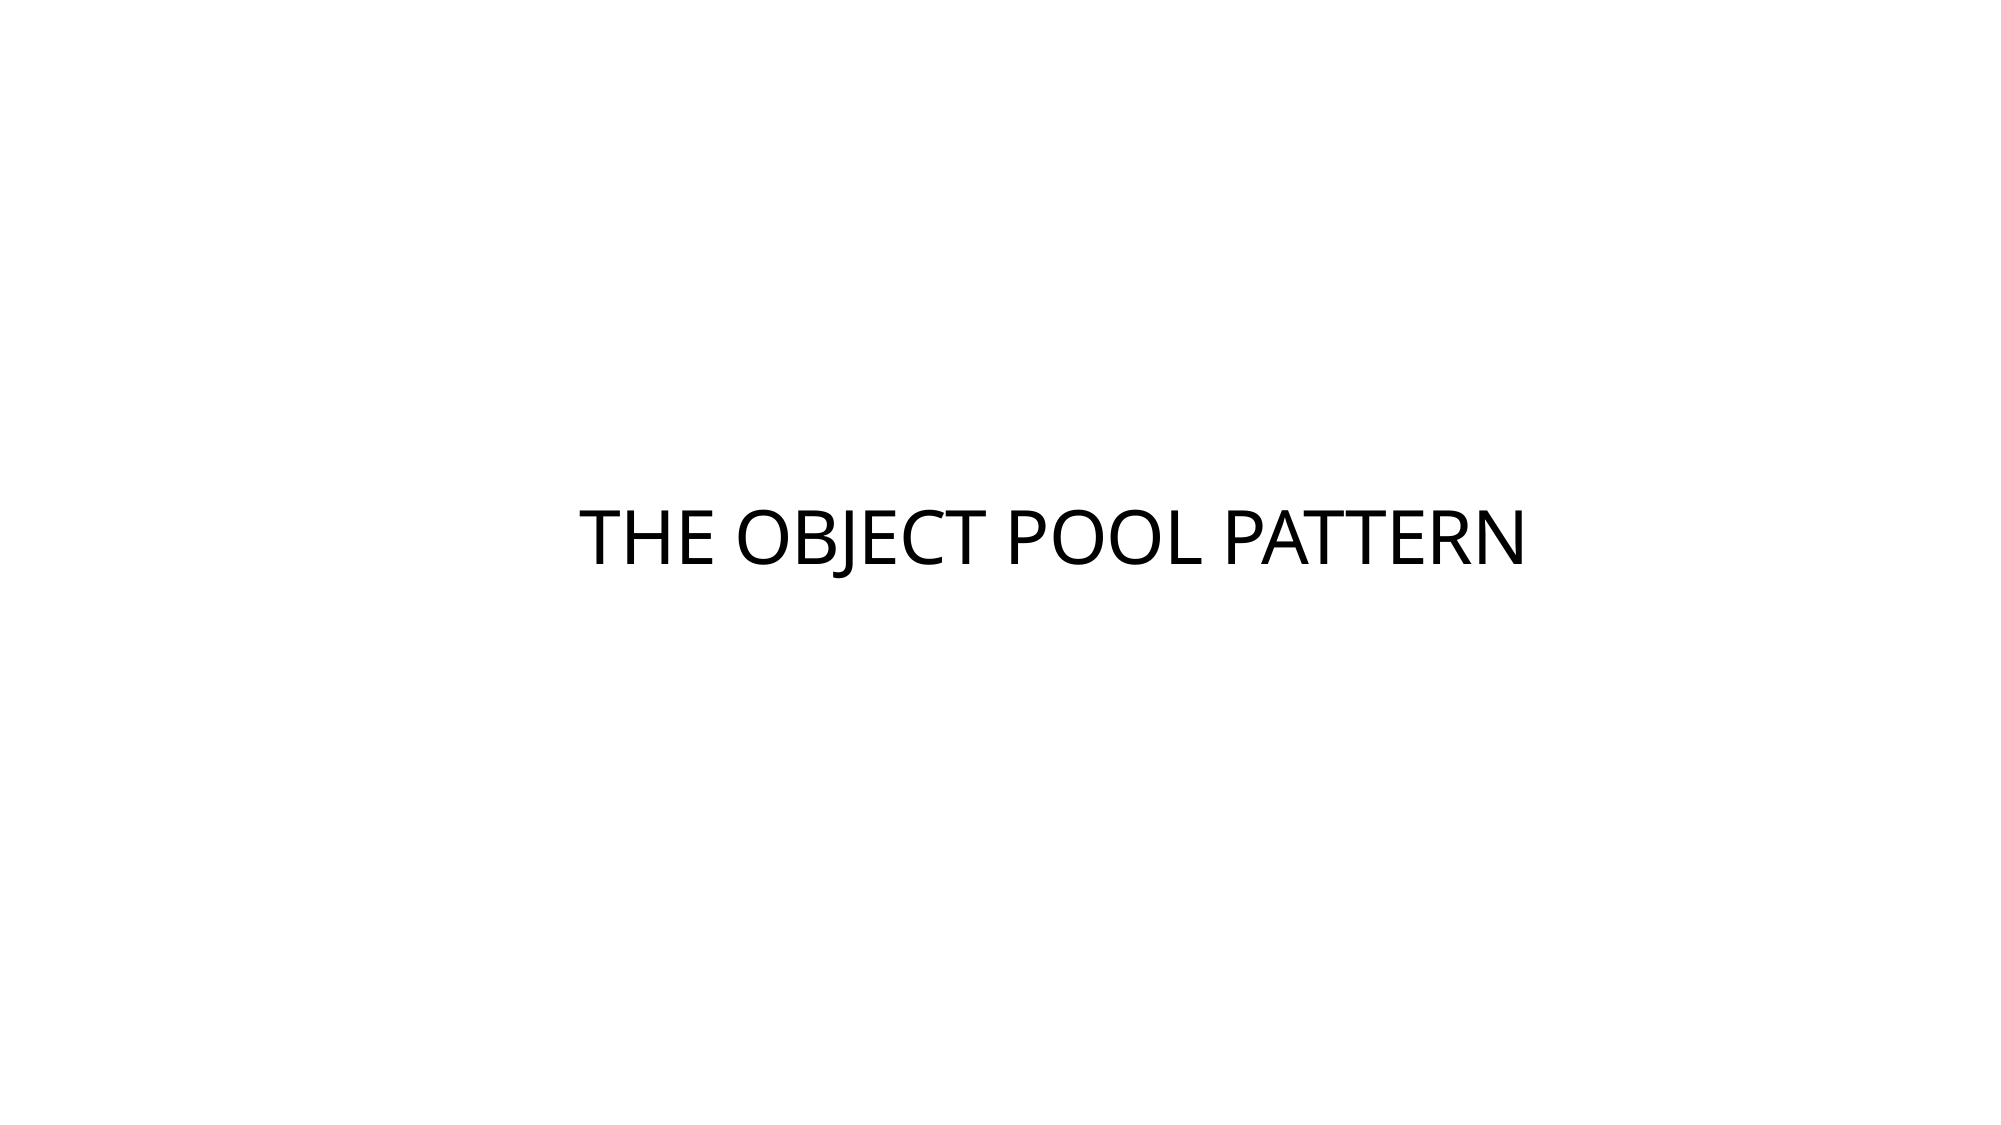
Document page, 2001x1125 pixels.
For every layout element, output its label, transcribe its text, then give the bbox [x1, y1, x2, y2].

title THE OBJECT POOL PATTERN [70, 489, 2000, 581]
